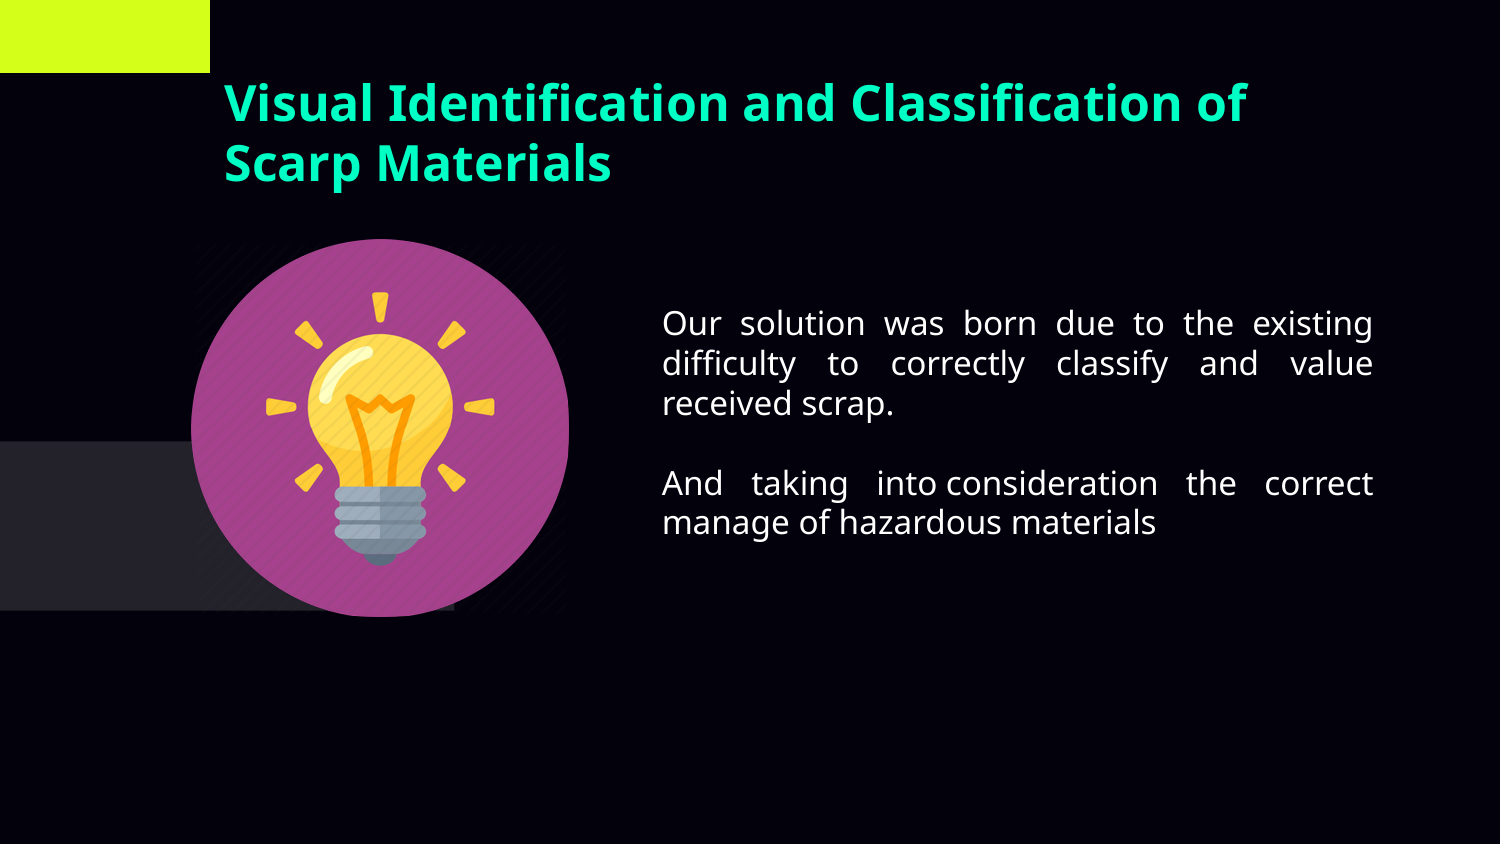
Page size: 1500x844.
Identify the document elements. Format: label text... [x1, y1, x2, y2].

title Visual Identification and Classification of Scarp Materials [209, 56, 1291, 166]
picture [191, 239, 569, 617]
subtitle Our solution was born due to the existing difficulty to correctly classify and value received scrap. And taking into consideration the correct manage of hazardous materials [646, 292, 1390, 552]
